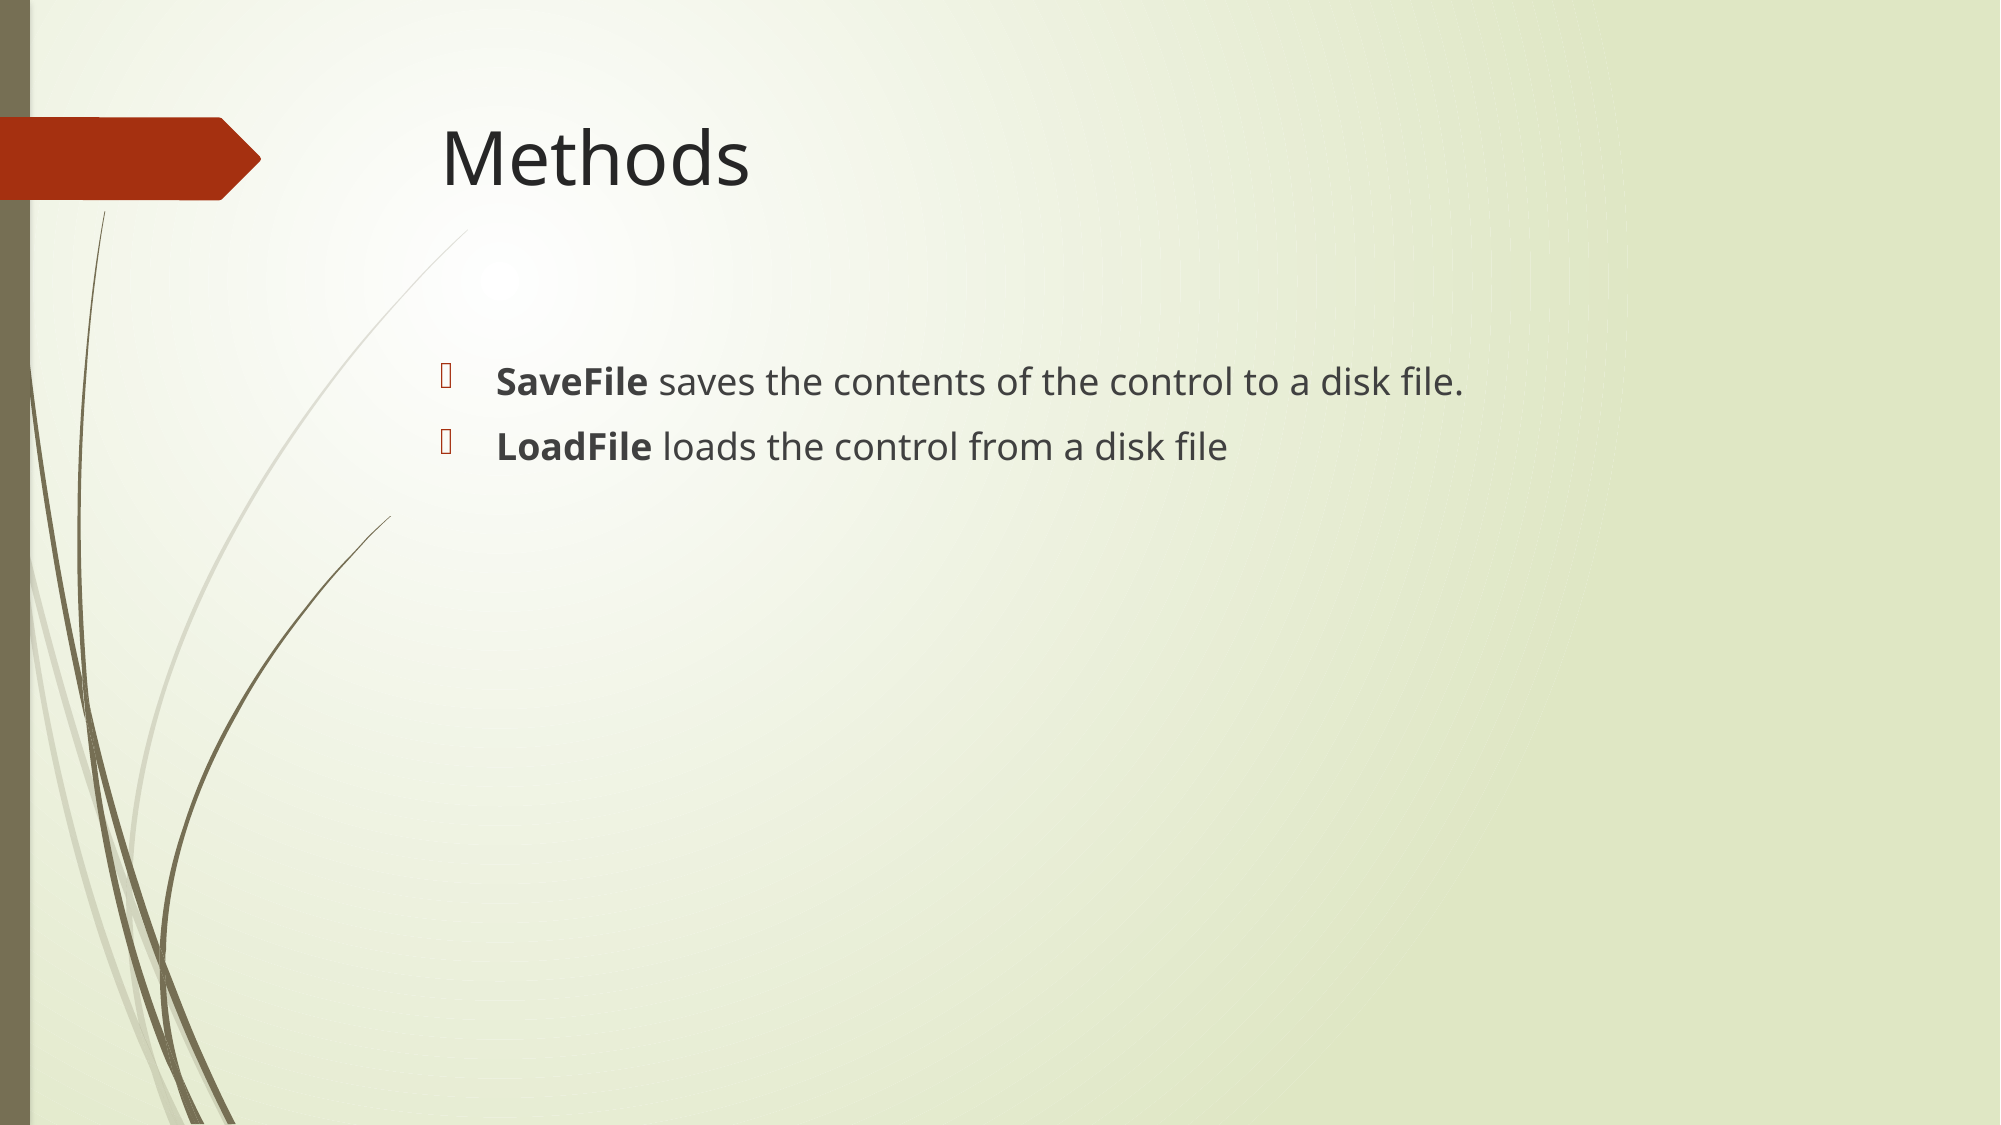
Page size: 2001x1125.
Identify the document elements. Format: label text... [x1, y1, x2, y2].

list SaveFile saves the contents of the control to a disk file. LoadFile loads the control from a disk file [424, 350, 1888, 970]
title Methods [425, 102, 1888, 313]
